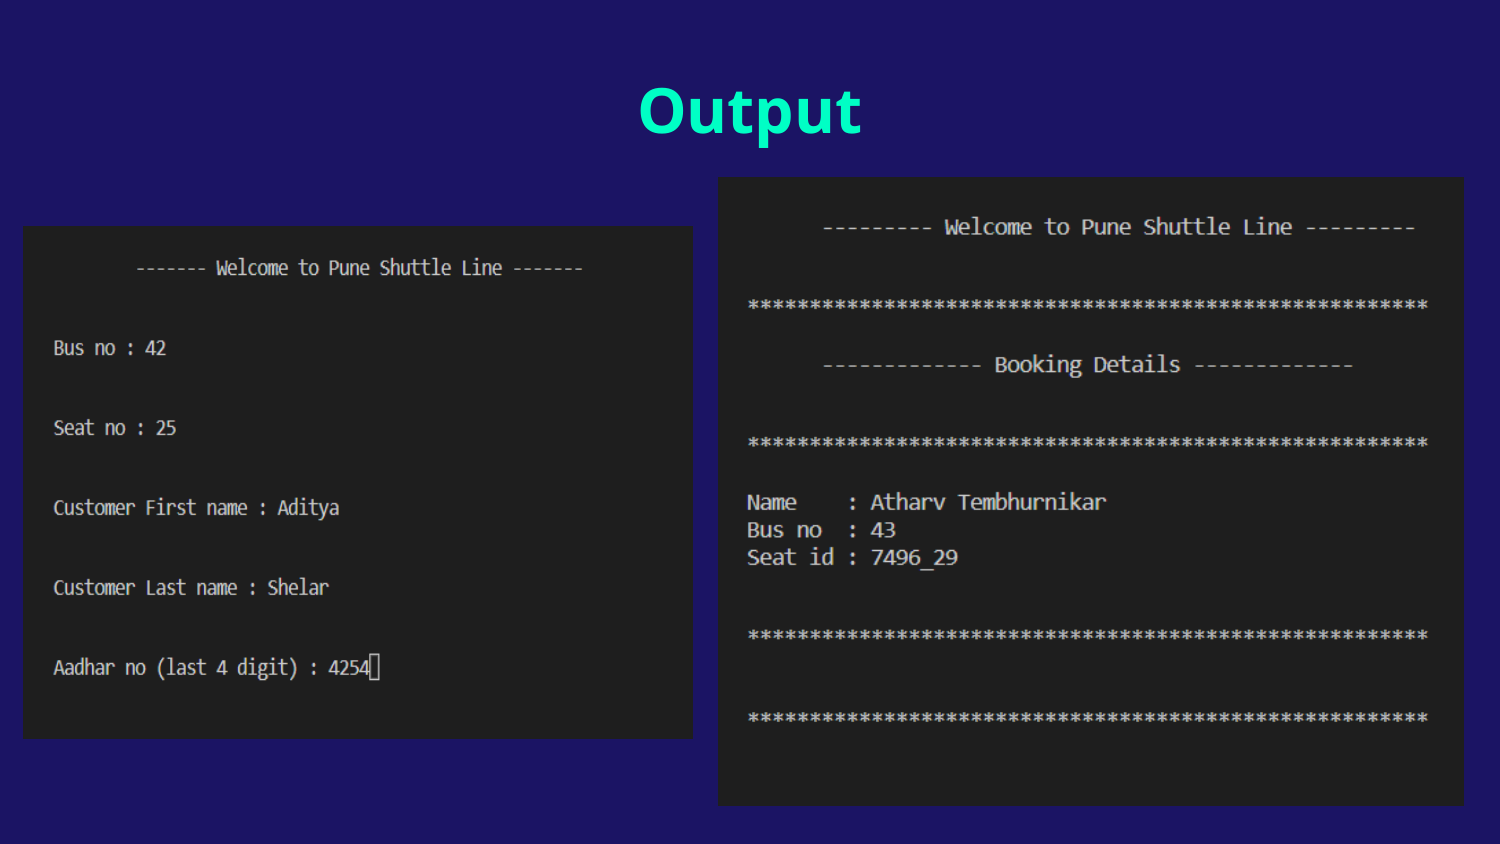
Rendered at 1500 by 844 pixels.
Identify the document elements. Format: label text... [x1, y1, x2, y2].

picture [22, 226, 693, 739]
title Output [209, 56, 1291, 166]
picture [718, 177, 1464, 806]
